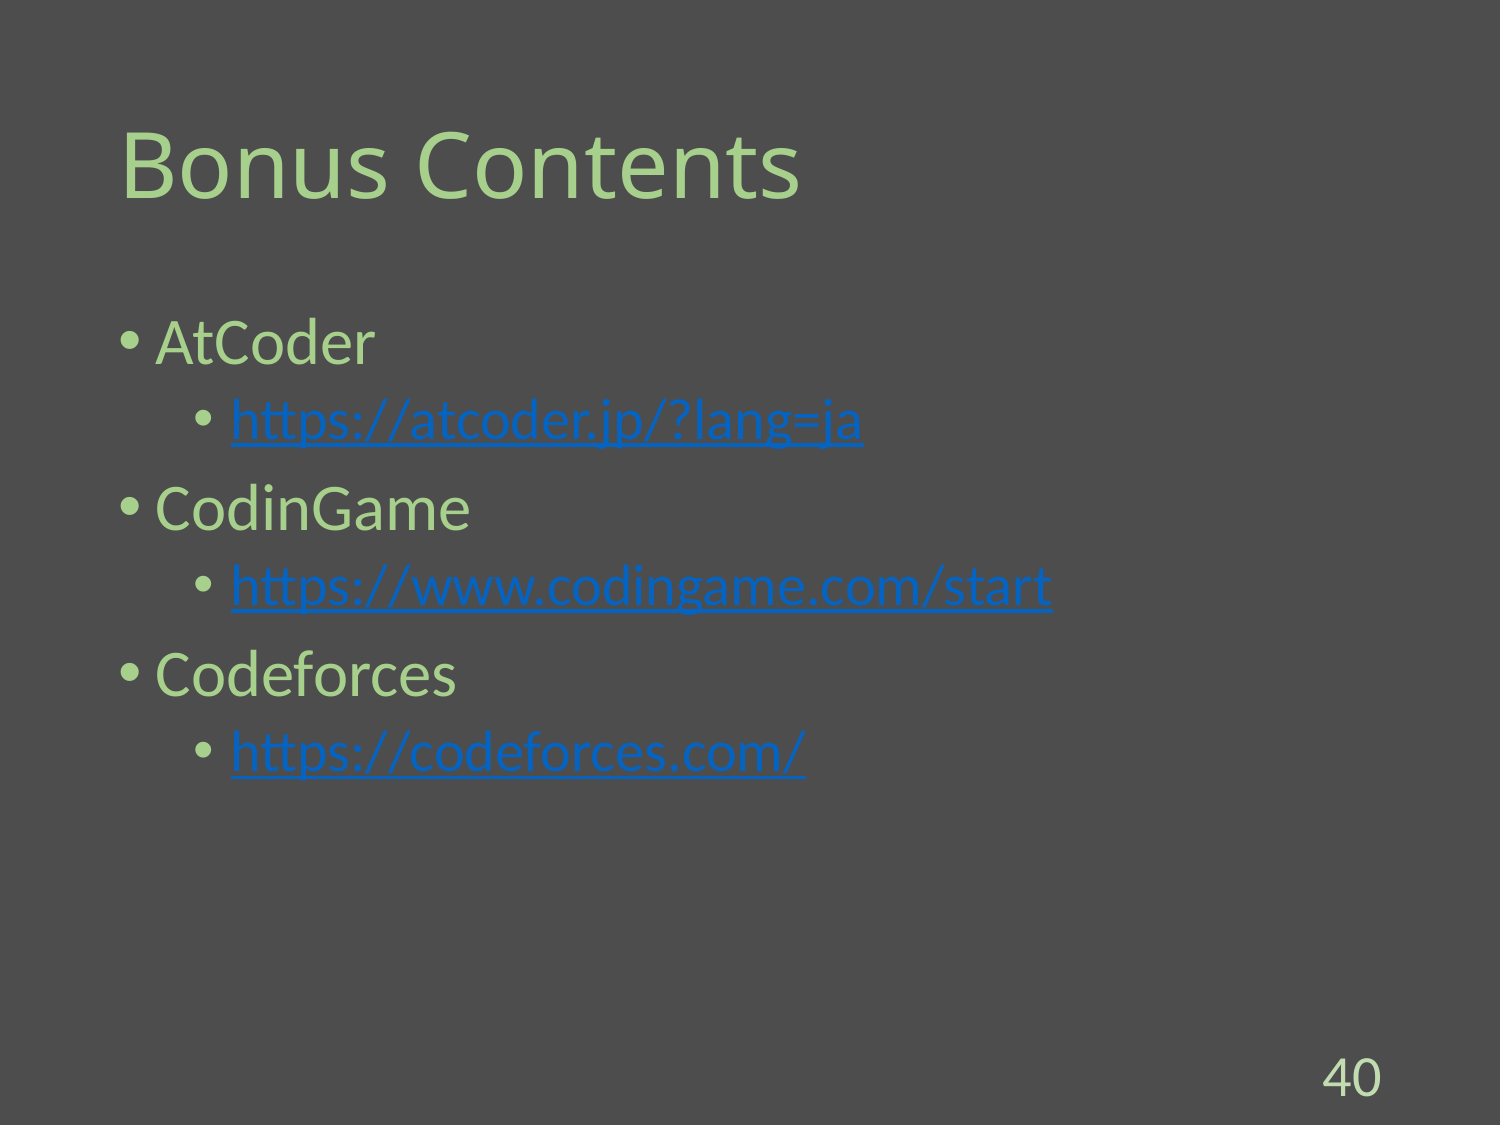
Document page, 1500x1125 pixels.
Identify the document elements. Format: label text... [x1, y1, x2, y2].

list AtCoder https://atcoder.jp/?lang=ja CodinGame https://www.codingame.com/start Codeforces https://codeforces.com/ [103, 299, 1397, 1014]
title Bonus Contents [103, 59, 1397, 278]
slide_number 39 [1059, 1042, 1397, 1103]
